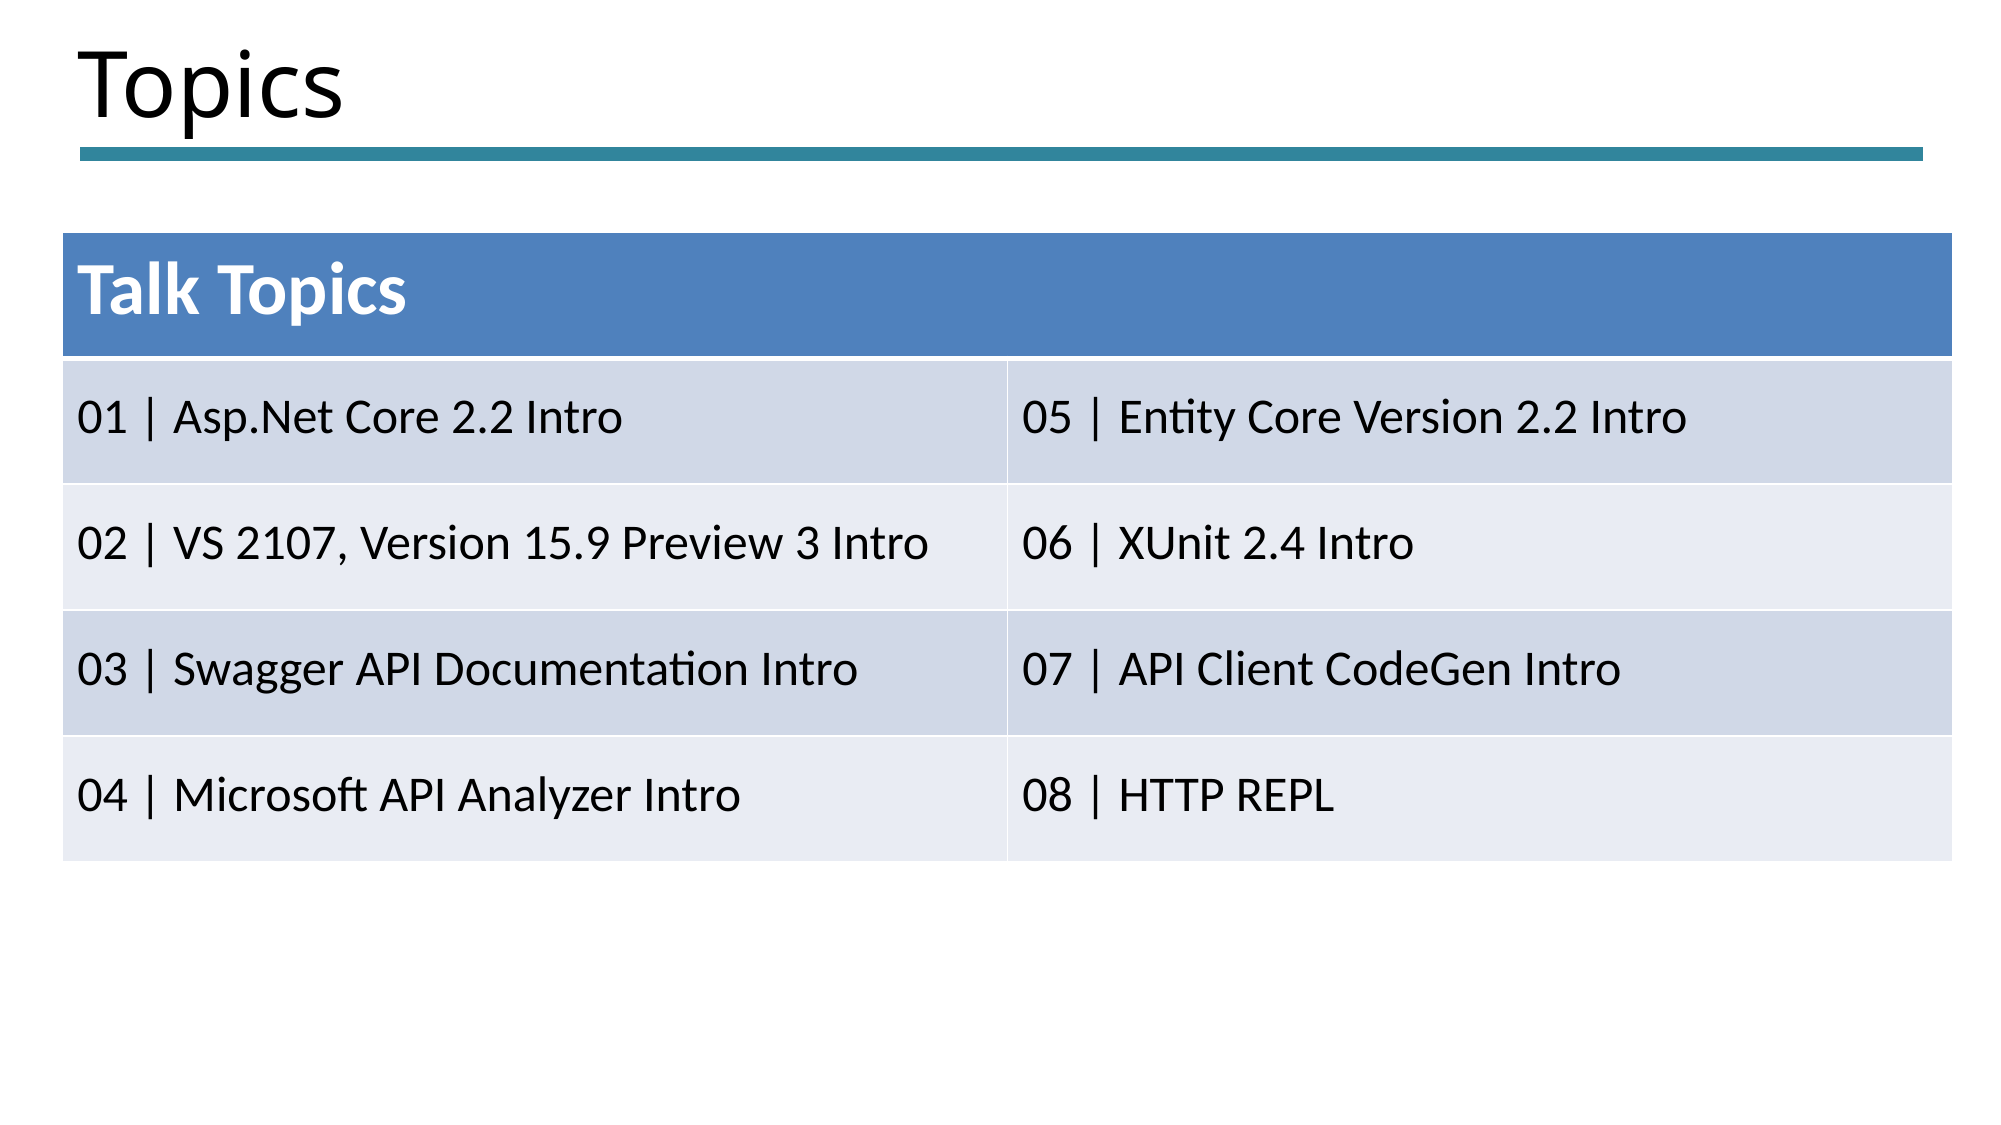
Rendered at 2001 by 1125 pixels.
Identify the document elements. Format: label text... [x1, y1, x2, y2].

table_cell 04 | Microsoft API Analyzer Intro [63, 737, 1007, 861]
table_cell 03 | Swagger API Documentation Intro [63, 611, 1007, 735]
table_cell 06 | XUnit 2.4 Intro [1008, 485, 1952, 609]
table_cell 08 | HTTP REPL [1008, 737, 1952, 861]
table_cell 07 | API Client CodeGen Intro [1008, 611, 1952, 735]
table_cell 01 | Asp.Net Core 2.2 Intro [63, 361, 1007, 483]
title Topics [62, 29, 1953, 205]
table_cell 02 | VS 2107, Version 15.9 Preview 3 Intro [63, 485, 1007, 609]
table_header Talk Topics [63, 233, 1952, 356]
table_cell 05 | Entity Core Version 2.2 Intro [1008, 361, 1952, 483]
